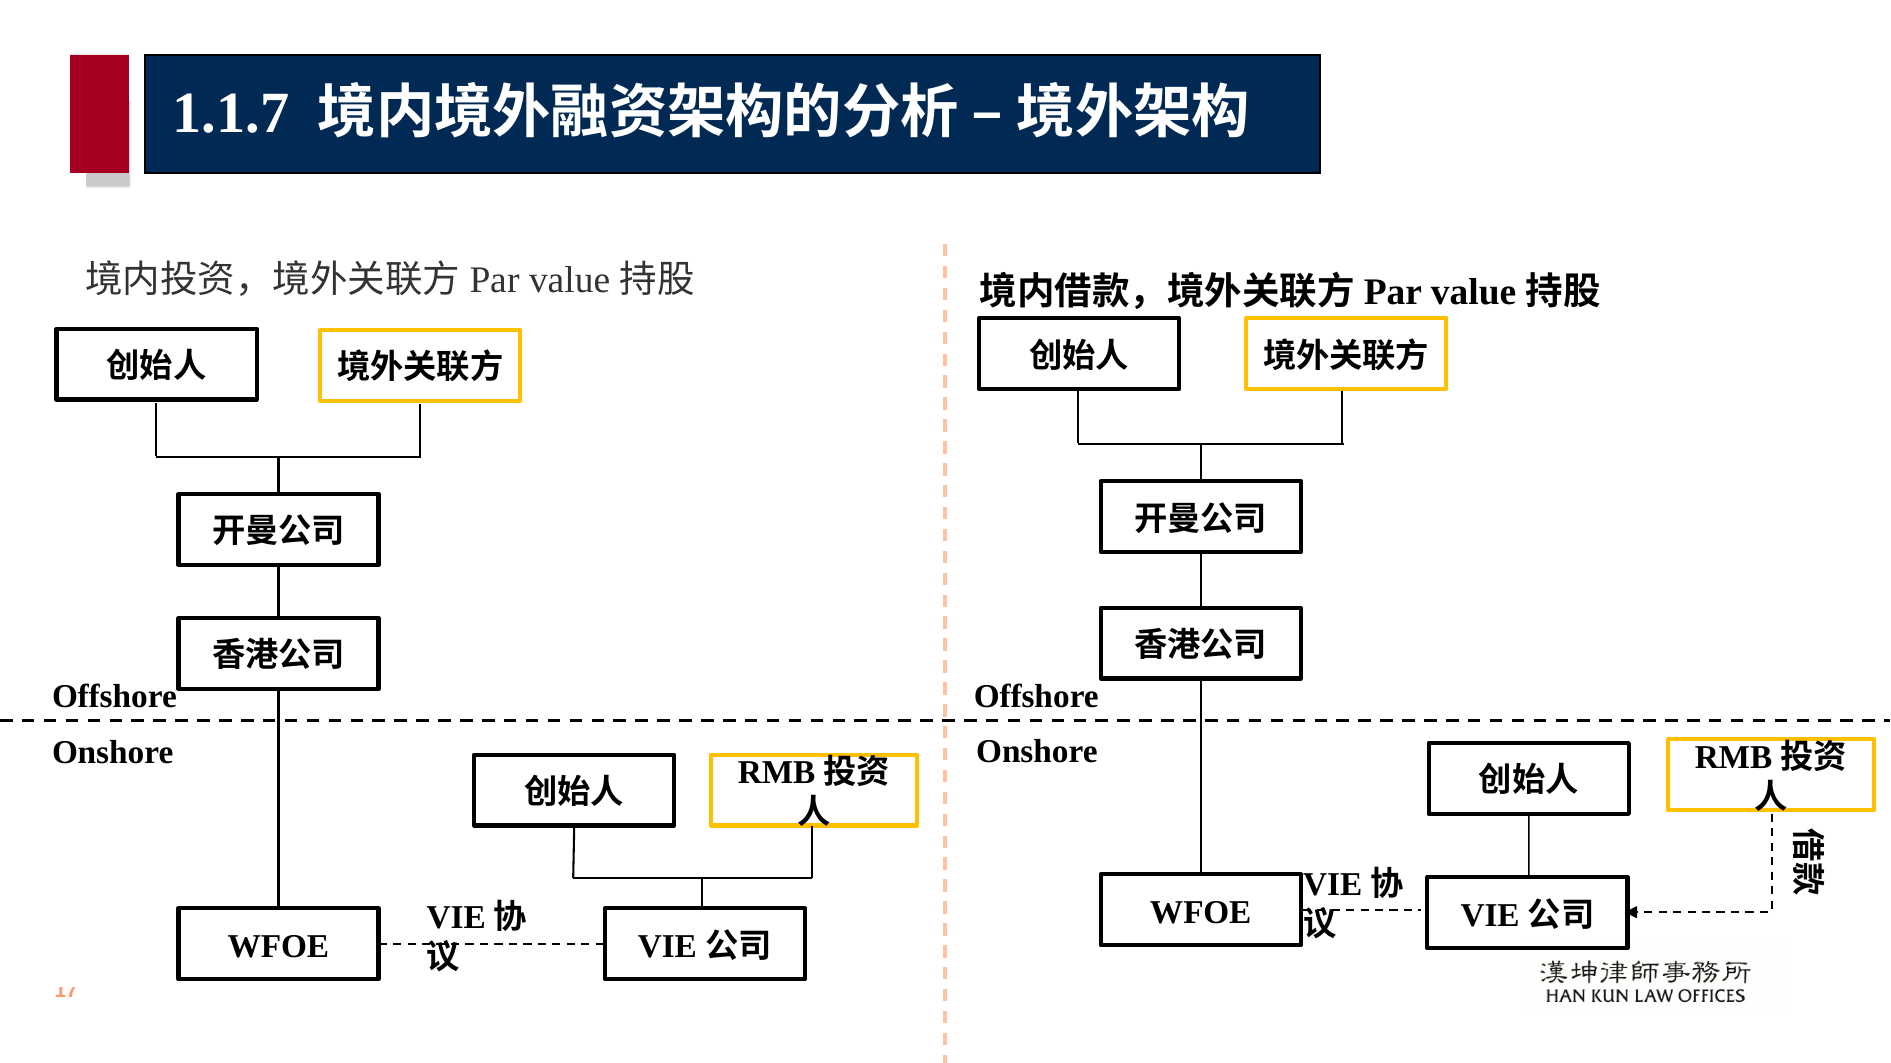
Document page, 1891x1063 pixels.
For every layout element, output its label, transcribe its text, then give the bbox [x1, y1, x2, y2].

title 1.1.7 境内境外融资架构的分析 – 境外架构 [157, 52, 1308, 166]
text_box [37, 328, 918, 980]
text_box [958, 318, 1875, 949]
text_box 境内借款，境外关联方Par value持股 [947, 241, 1851, 308]
picture [1520, 949, 1785, 1009]
list 境内投资，境外关联方Par value持股 [52, 247, 916, 328]
